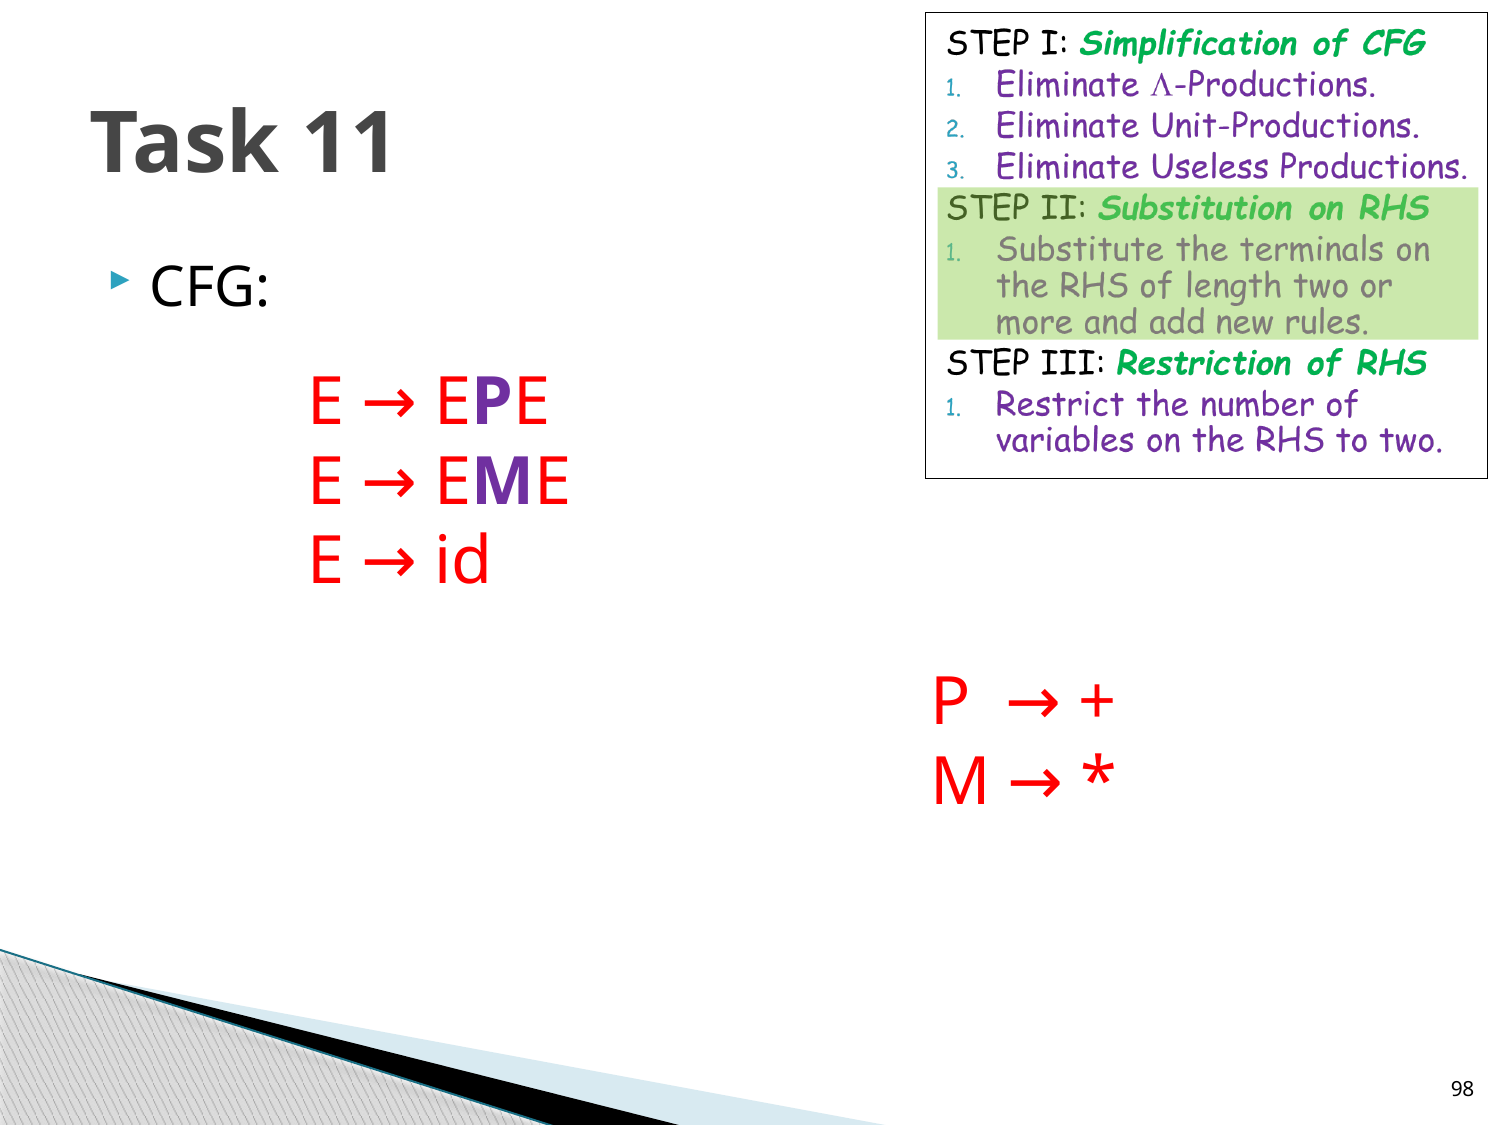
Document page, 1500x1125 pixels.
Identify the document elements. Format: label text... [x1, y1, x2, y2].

title Task 11 [75, 45, 919, 233]
slide_number 98 [1418, 1051, 1490, 1112]
picture [925, 12, 1488, 480]
text_box P → + M → * [915, 649, 1134, 825]
text_box CFG: [75, 243, 650, 375]
text_box E → EPE E → EME E → id [292, 375, 587, 605]
